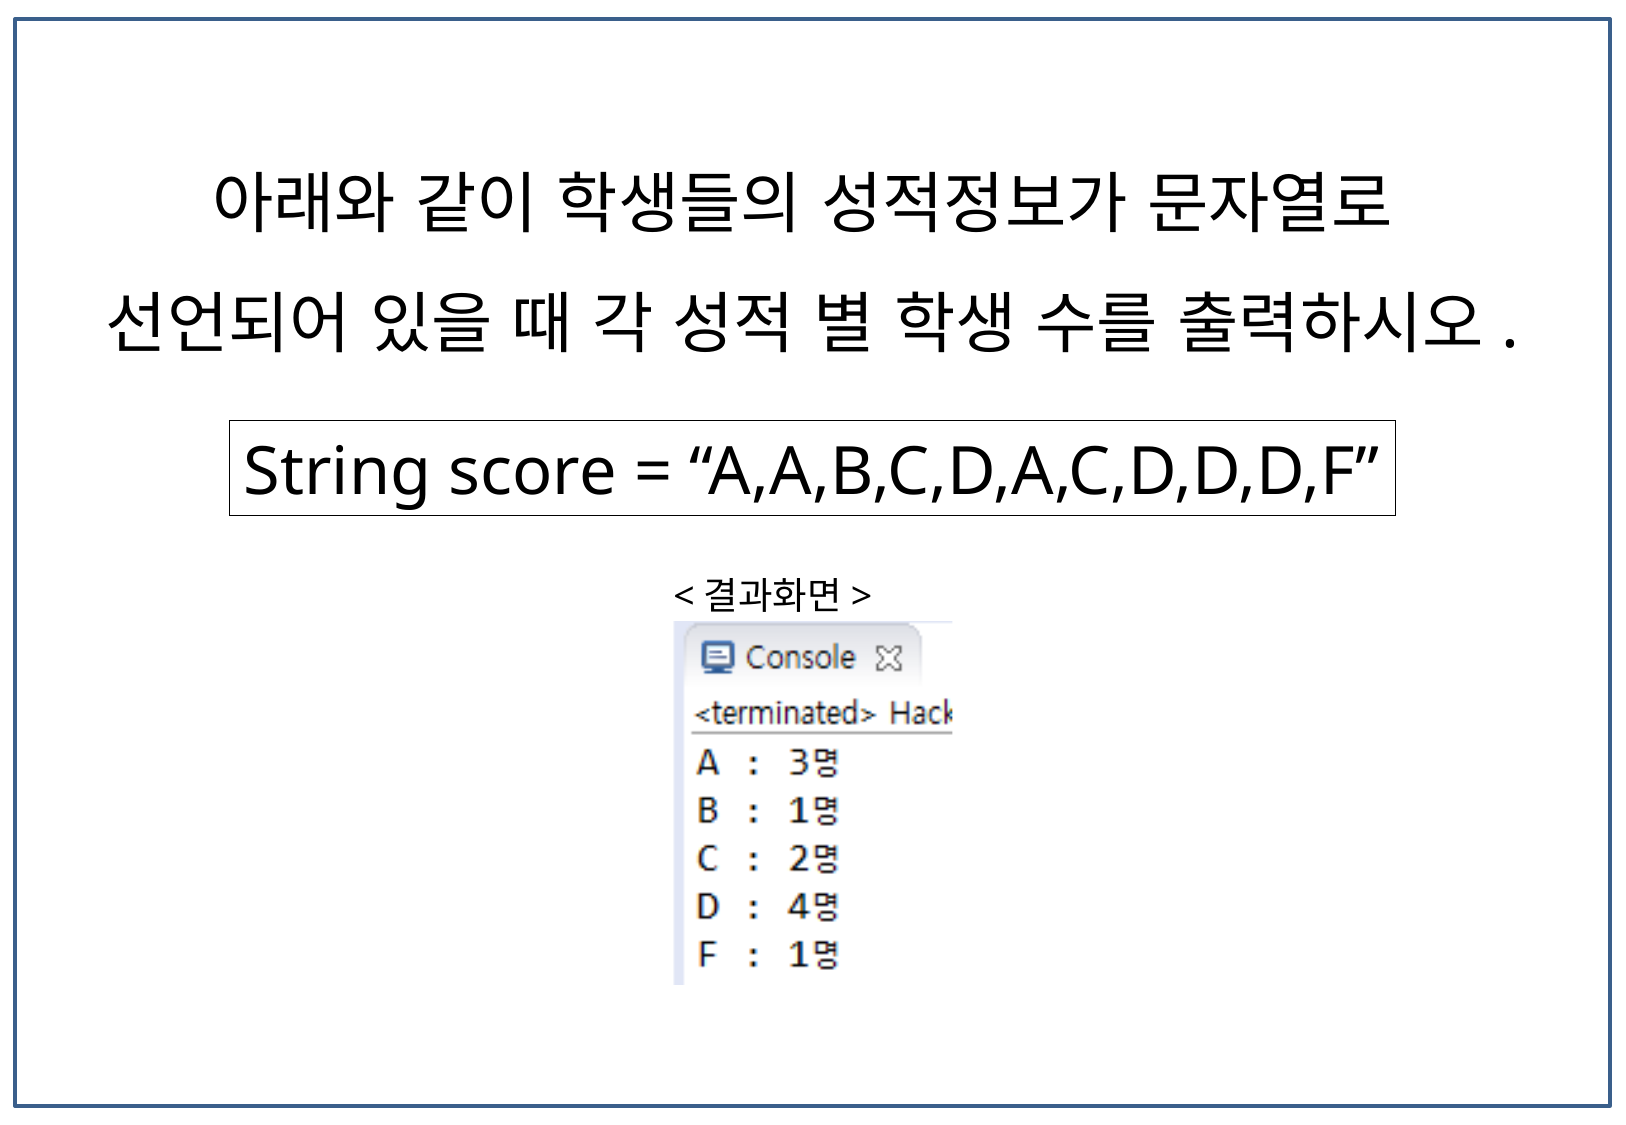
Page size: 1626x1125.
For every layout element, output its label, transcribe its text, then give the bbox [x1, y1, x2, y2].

picture [672, 621, 953, 985]
text_box [13, 17, 1612, 1108]
text_box <결과화면> [658, 542, 888, 625]
